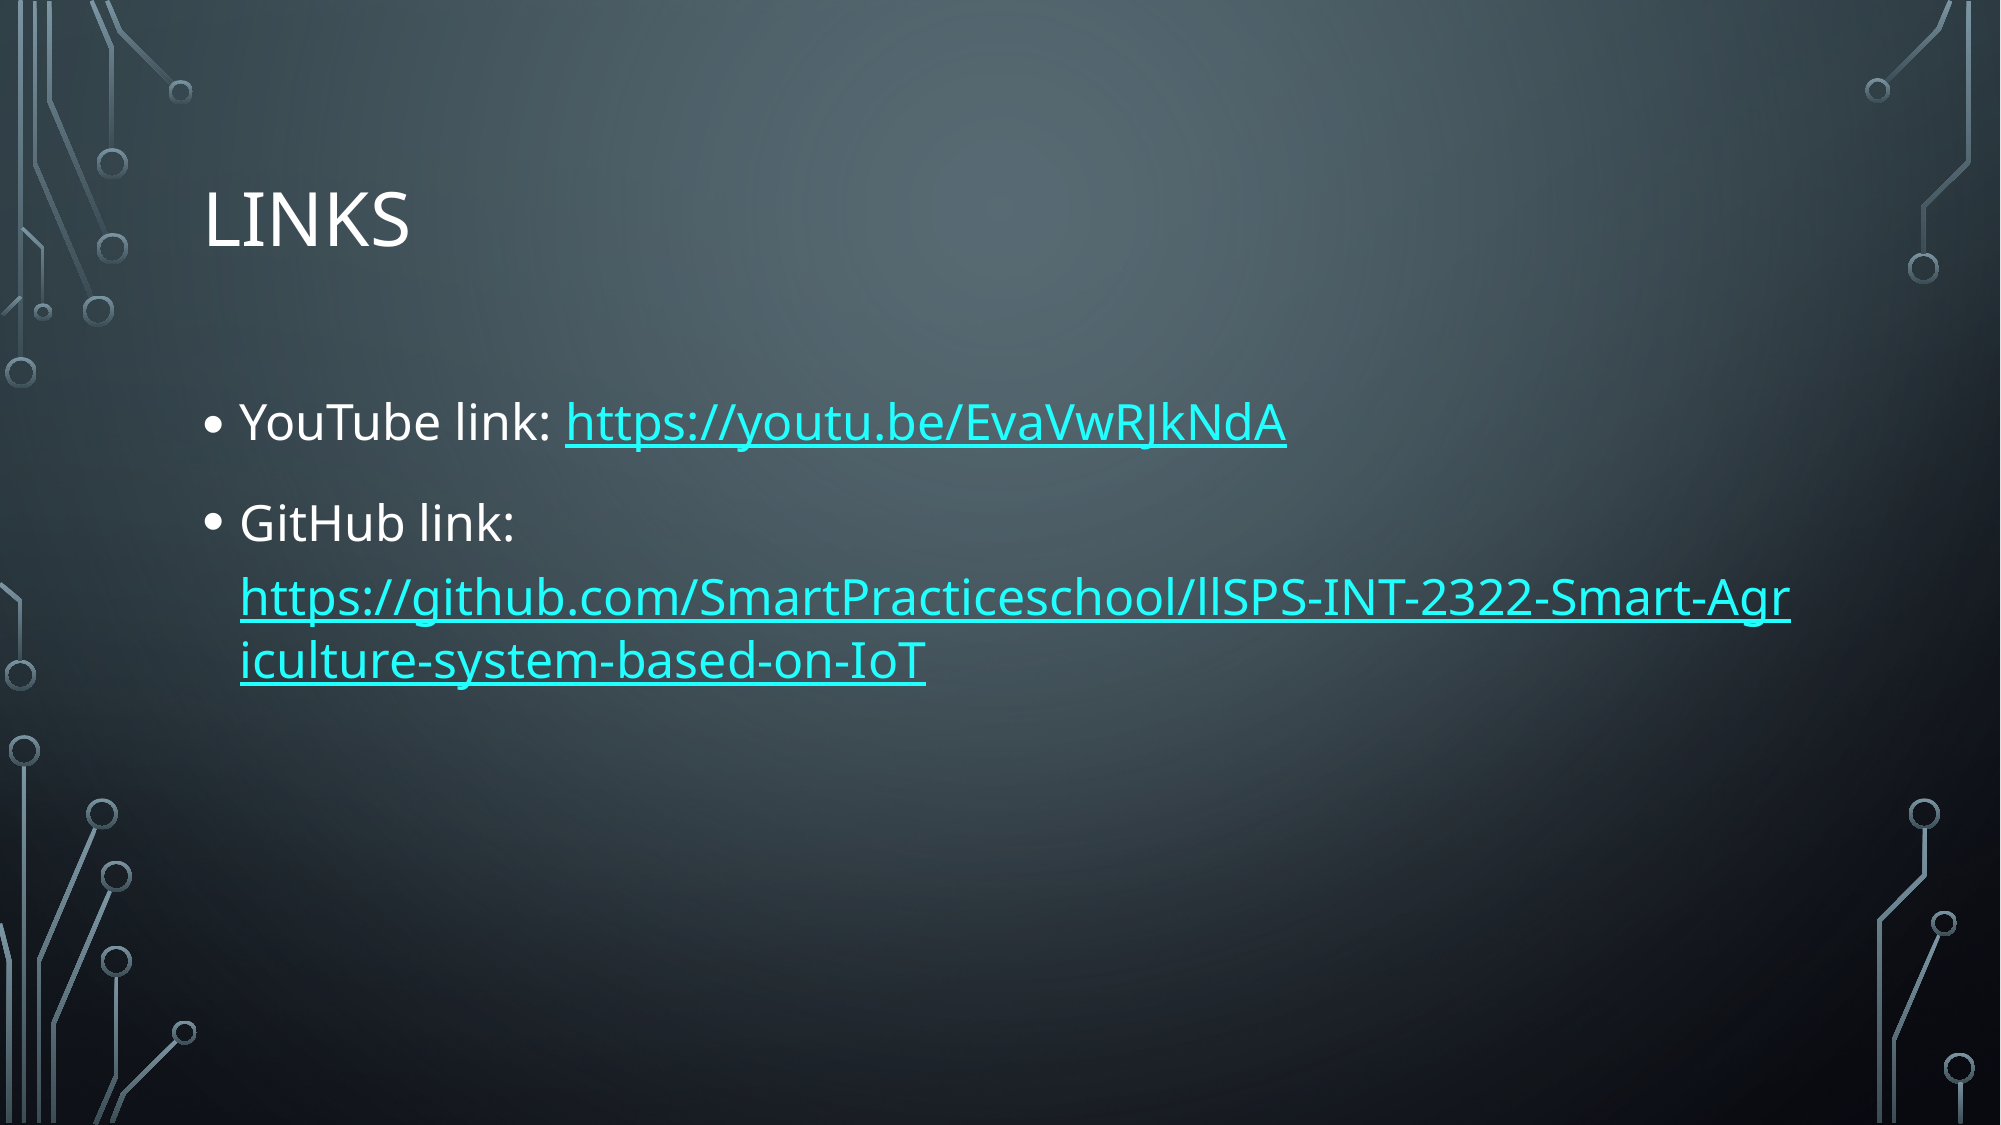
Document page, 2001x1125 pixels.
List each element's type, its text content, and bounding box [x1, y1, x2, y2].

list YouTube link: https://youtu.be/EvaVwRJkNdA GitHub link: https://github.com/SmartPracticeschool/llSPS-INT-2322-Smart-Agriculture-system-based-on-IoT [187, 369, 1813, 950]
title links [187, 101, 1813, 344]
